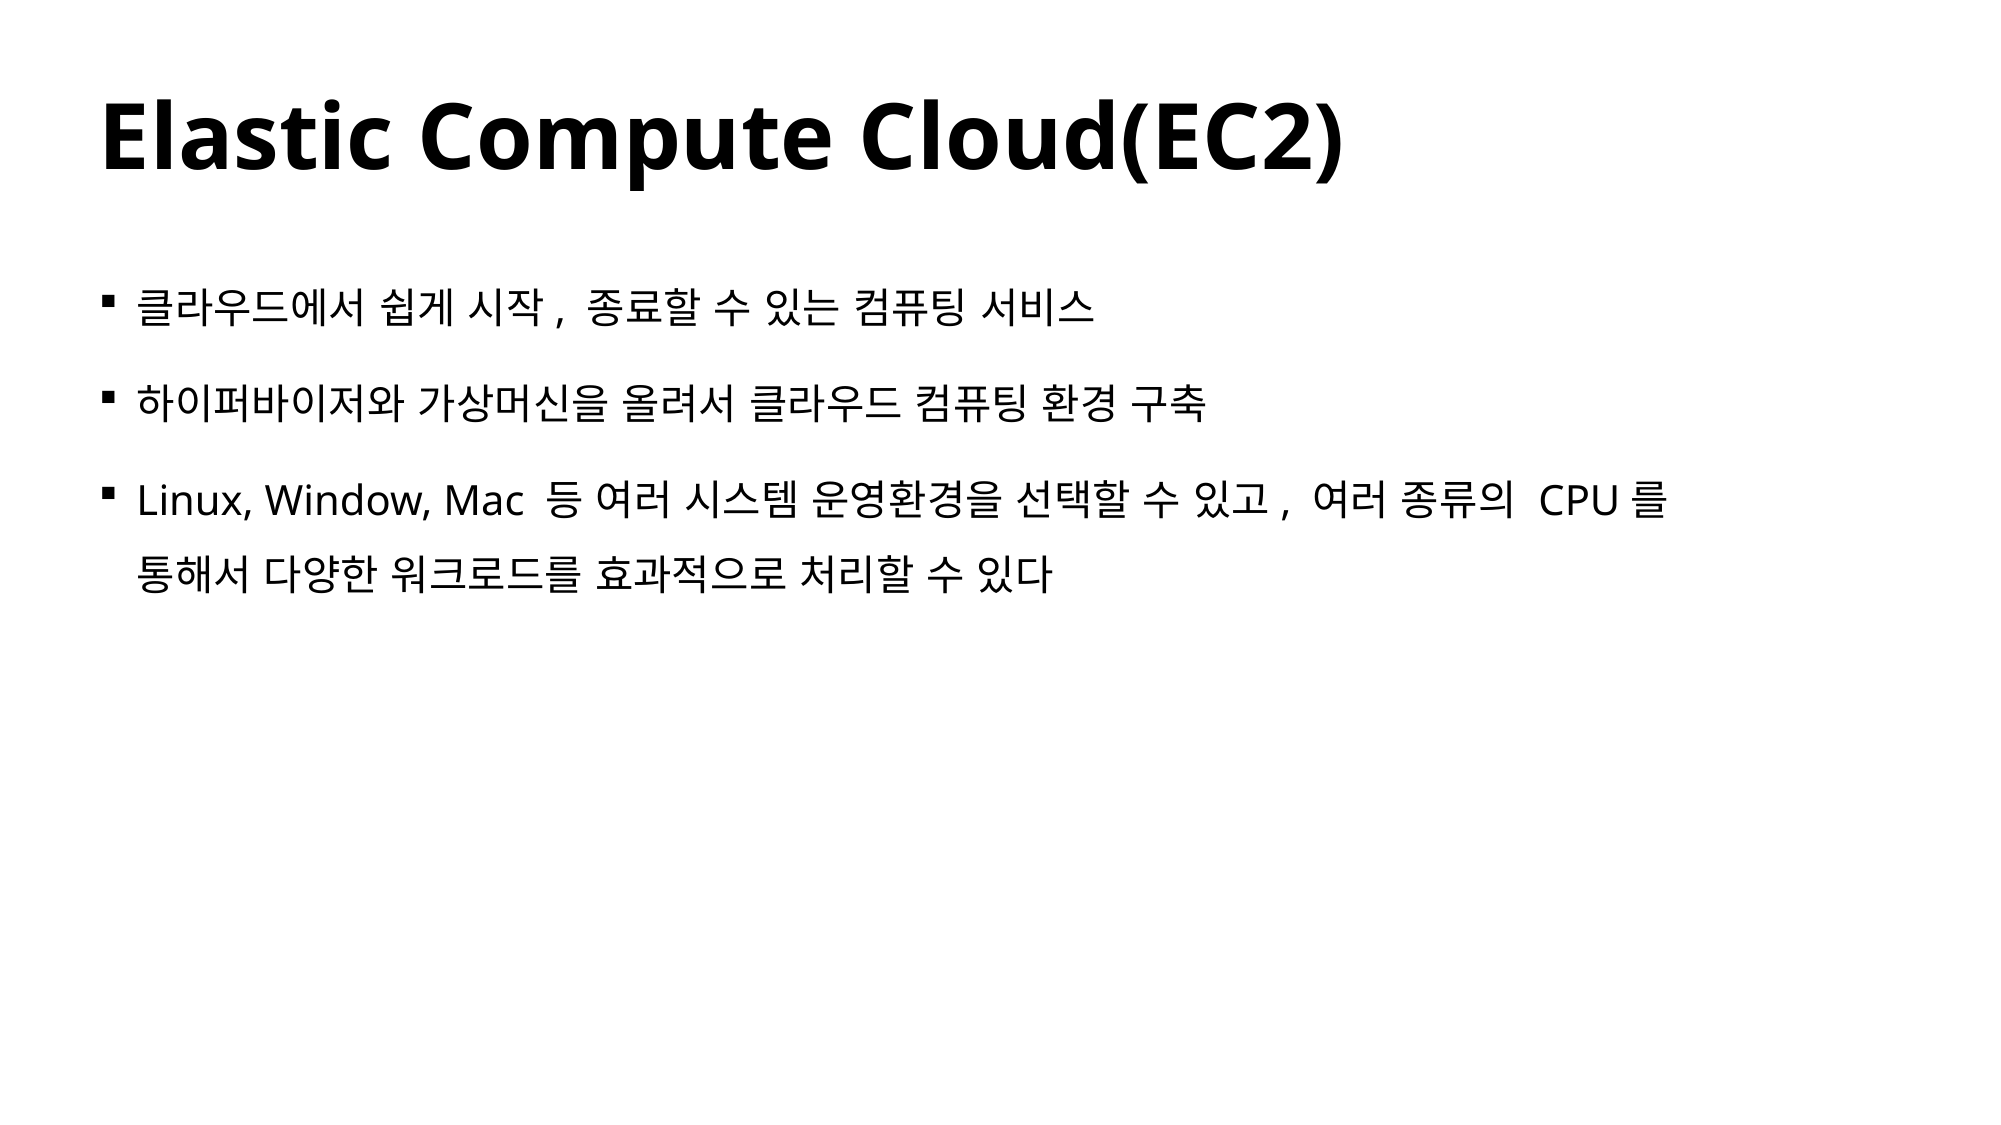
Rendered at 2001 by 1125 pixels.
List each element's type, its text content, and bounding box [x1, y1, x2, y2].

title Elastic Compute Cloud(EC2) [83, 31, 1809, 248]
list 클라우드에서 쉽게 시작, 종료할 수 있는 컴퓨팅 서비스 하이퍼바이저와 가상머신을 올려서 클라우드 컴퓨팅 환경 구축 Linux, Window, Mac 등 여러 시스템 운영환경을 선택할 수 있고, 여러 종류의 CPU를 통해서 다양한 워크로드를 효과적으로 처리할 수 있다 [83, 248, 1809, 963]
